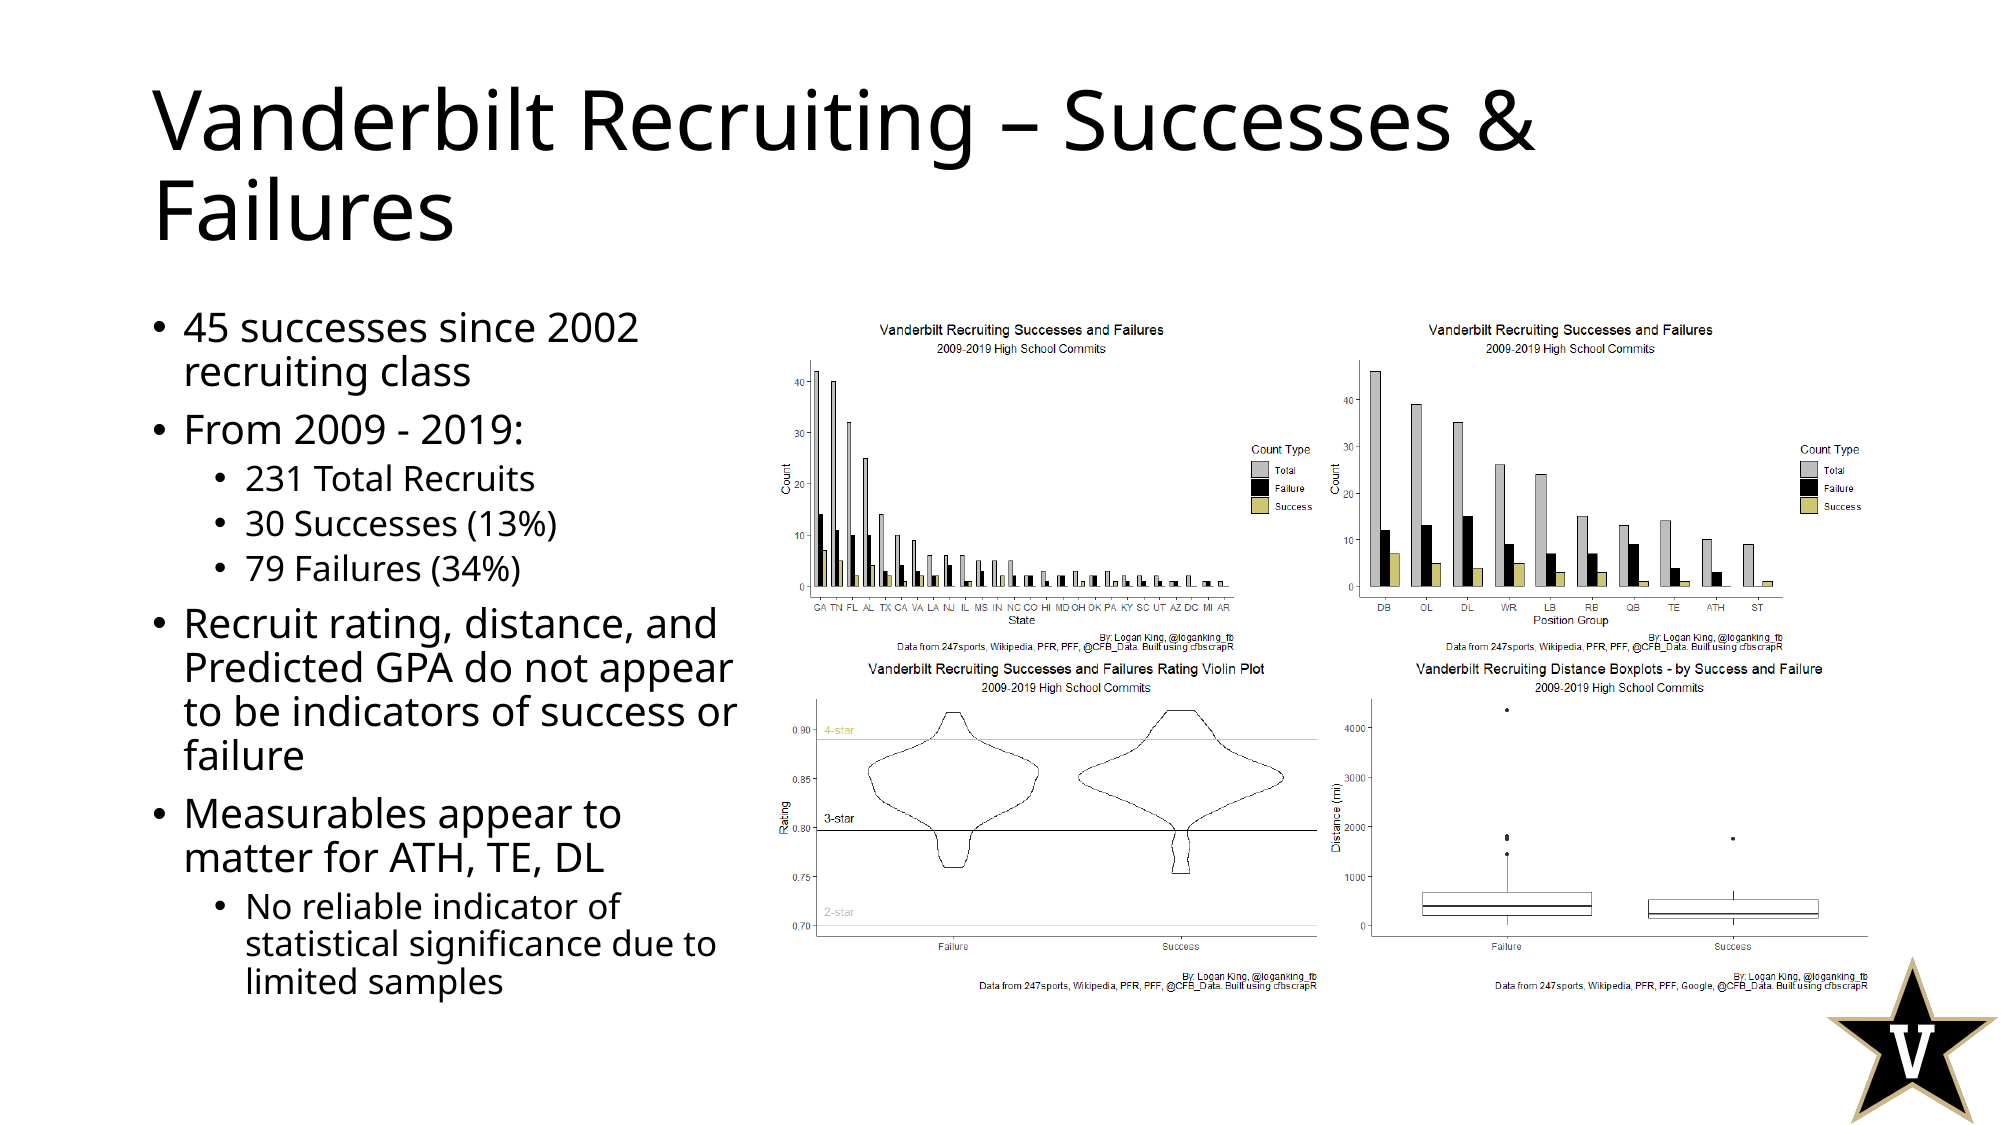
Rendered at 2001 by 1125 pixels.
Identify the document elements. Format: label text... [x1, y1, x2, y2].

picture [772, 317, 2000, 1125]
list 45 successes since 2002 recruiting class From 2009 - 2019: 231 Total Recruits 30 Successes (13%) 79 Failures (34%) Recruit rating, distance, and Predicted GPA do not appear to be indicators of success or failure Measurables appear to matter for ATH, TE, DL No reliable indicator of statistical significance due to limited samples [137, 299, 774, 1014]
title Vanderbilt Recruiting – Successes & Failures [137, 59, 1863, 278]
